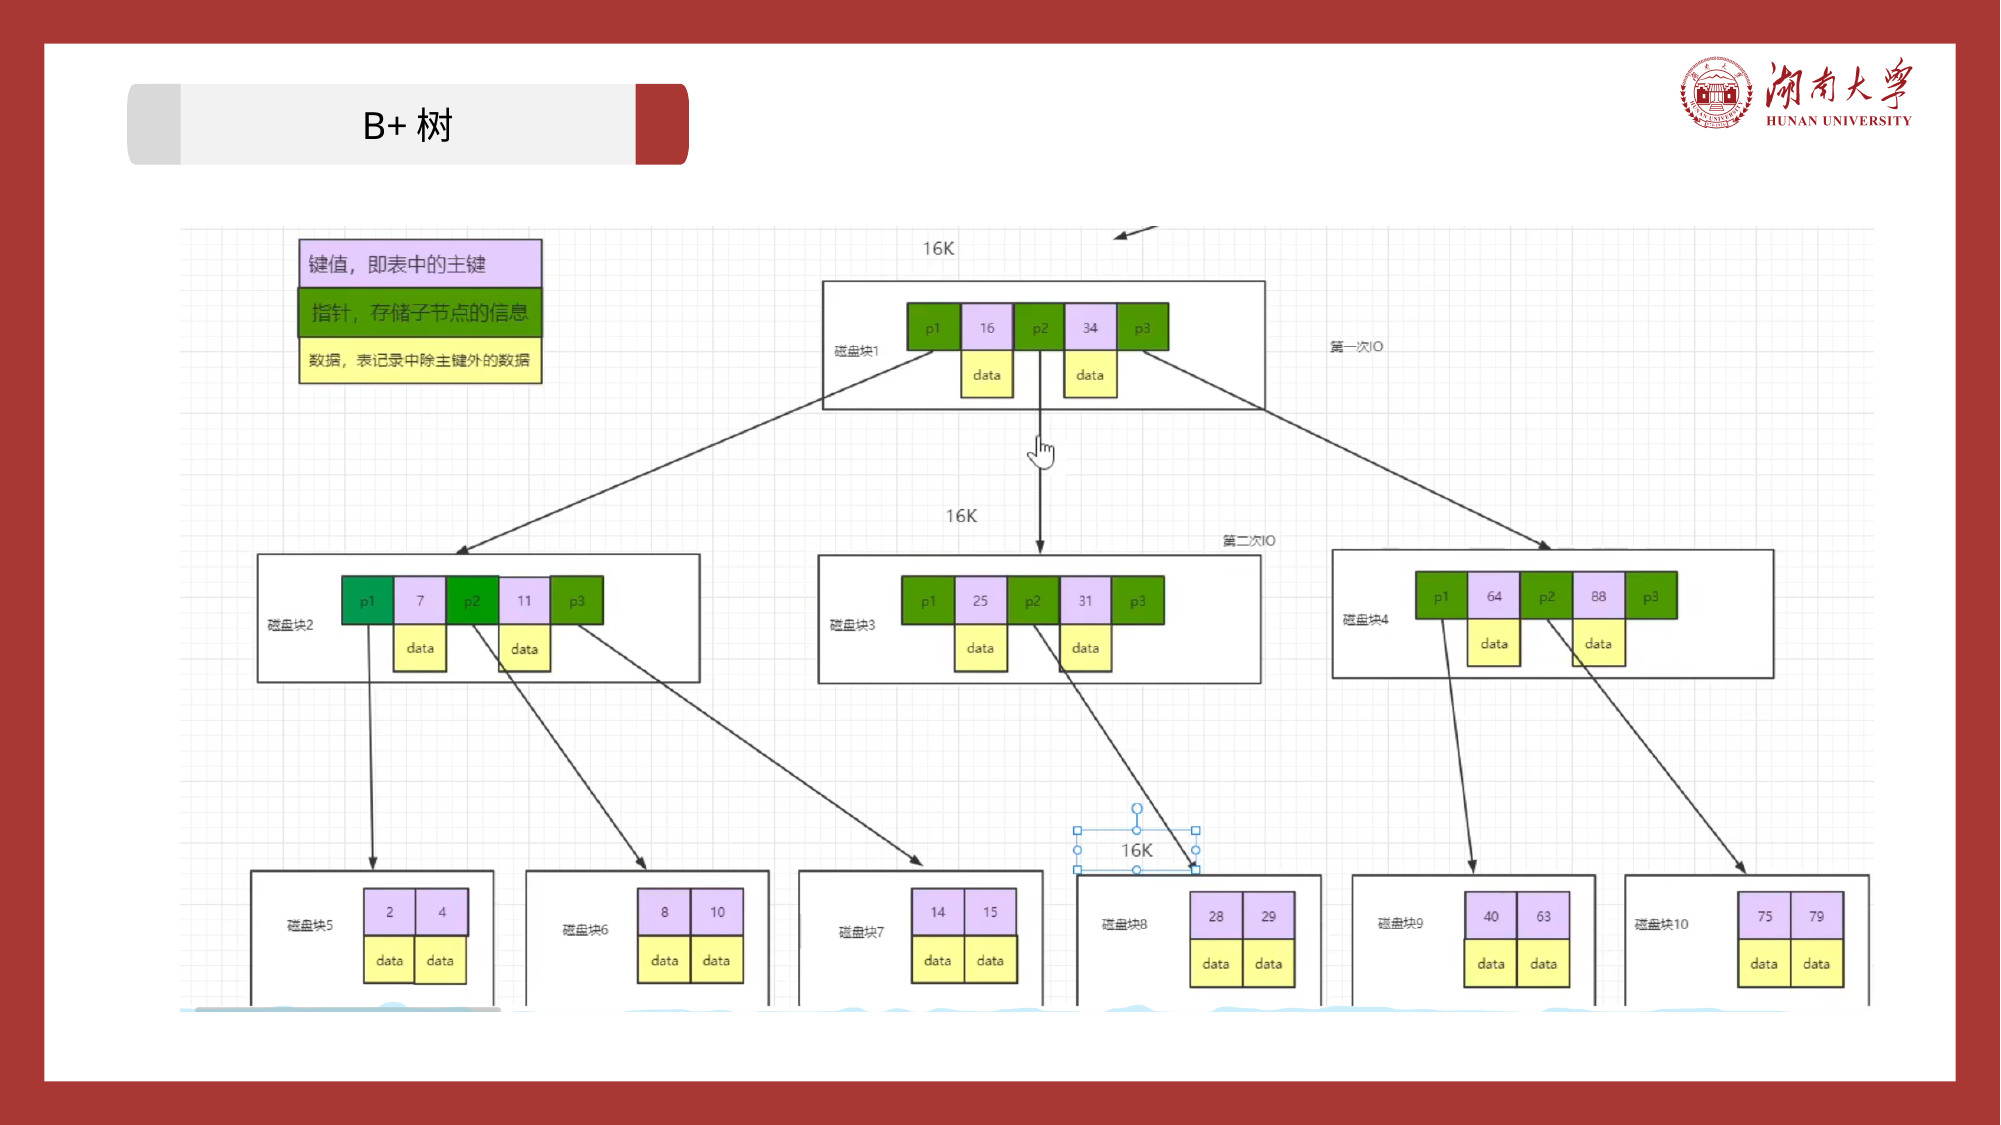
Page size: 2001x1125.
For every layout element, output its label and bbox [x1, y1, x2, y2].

picture [180, 226, 1874, 1012]
picture [1648, 43, 1956, 142]
text_box [127, 83, 690, 165]
text_box [43, 42, 1957, 1082]
